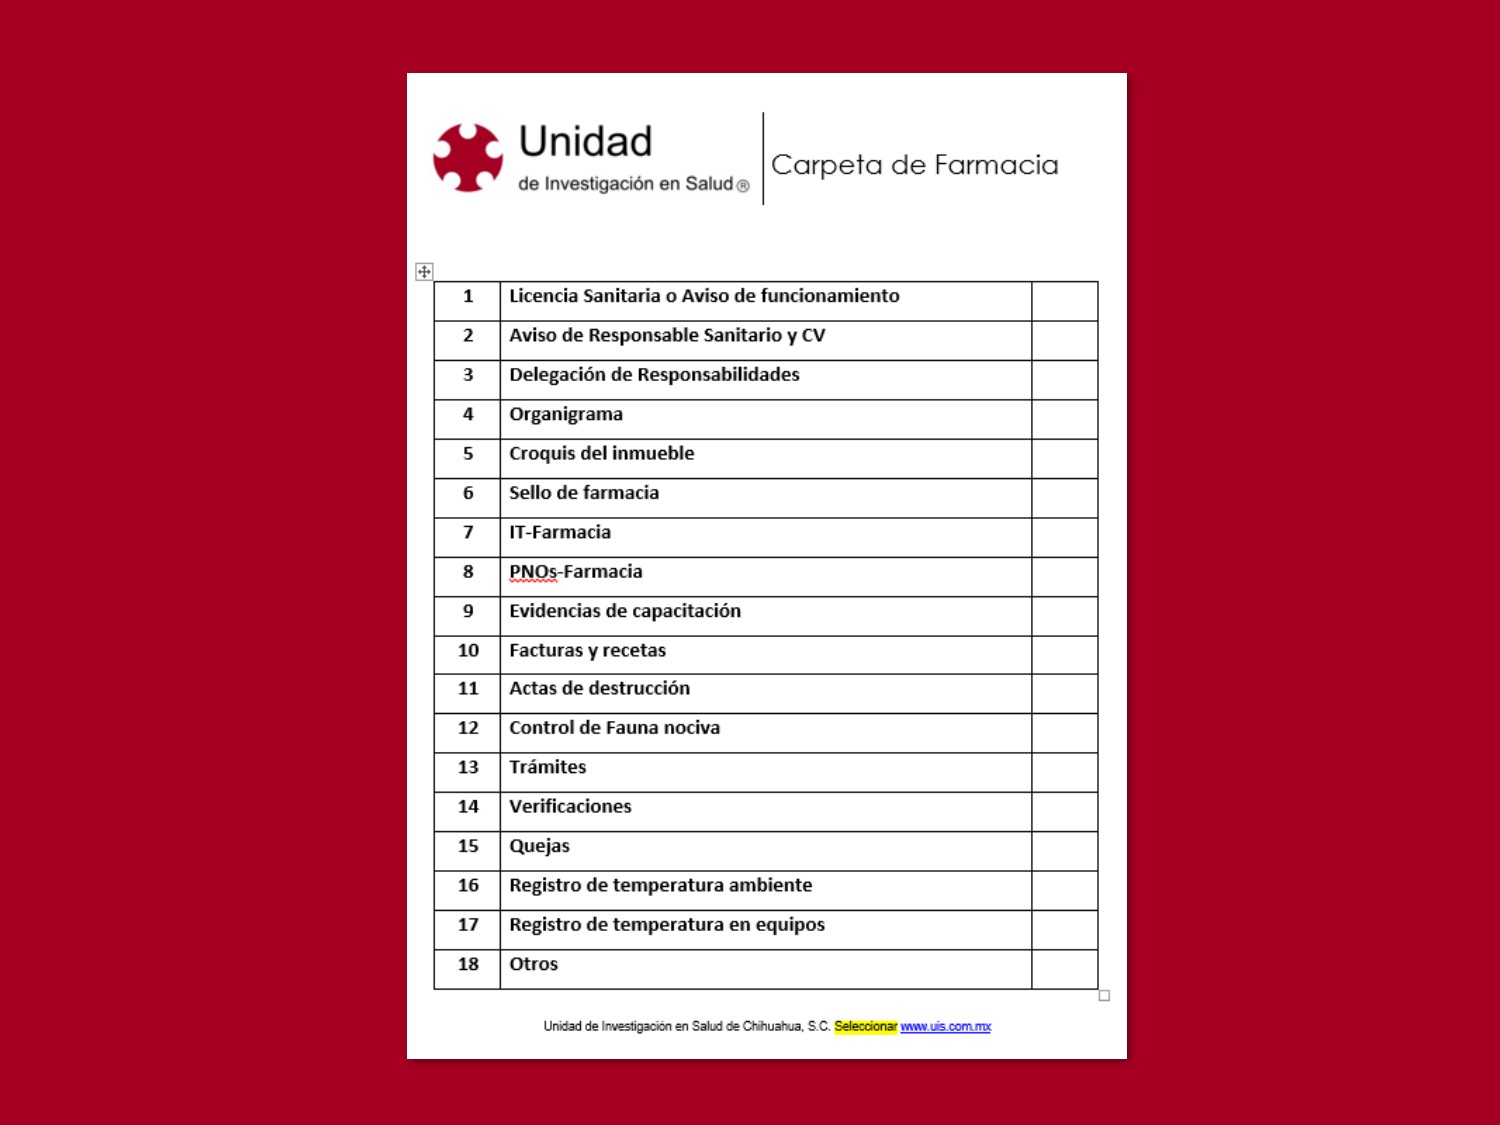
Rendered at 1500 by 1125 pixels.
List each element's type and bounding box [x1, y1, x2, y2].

picture [407, 73, 1127, 1059]
